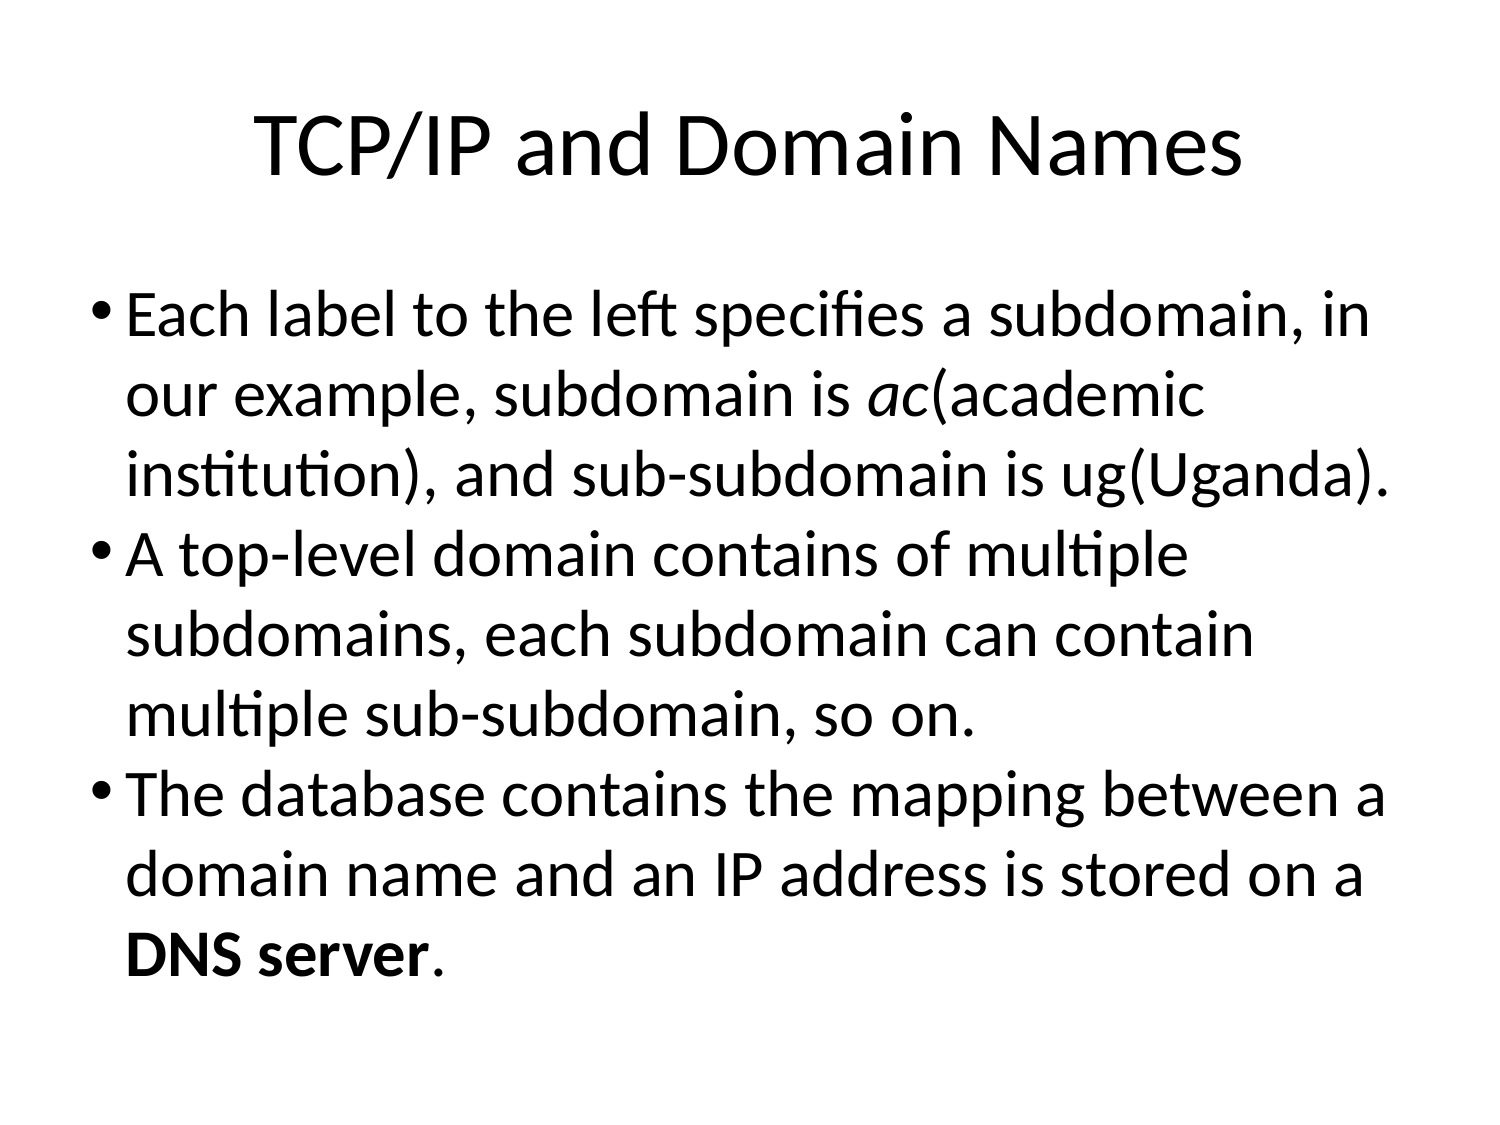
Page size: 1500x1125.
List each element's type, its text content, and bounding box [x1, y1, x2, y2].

text_box Each label to the left specifies a subdomain, in our example, subdomain is ac(academic institution), and sub-subdomain is ug(Uganda). A top-level domain contains of multiple subdomains, each subdomain can contain multiple sub-subdomain, so on. The database contains the mapping between a domain name and an IP address is stored on a DNS server. [74, 262, 1425, 1005]
text_box TCP/IP and Domain Names [74, 45, 1425, 233]
